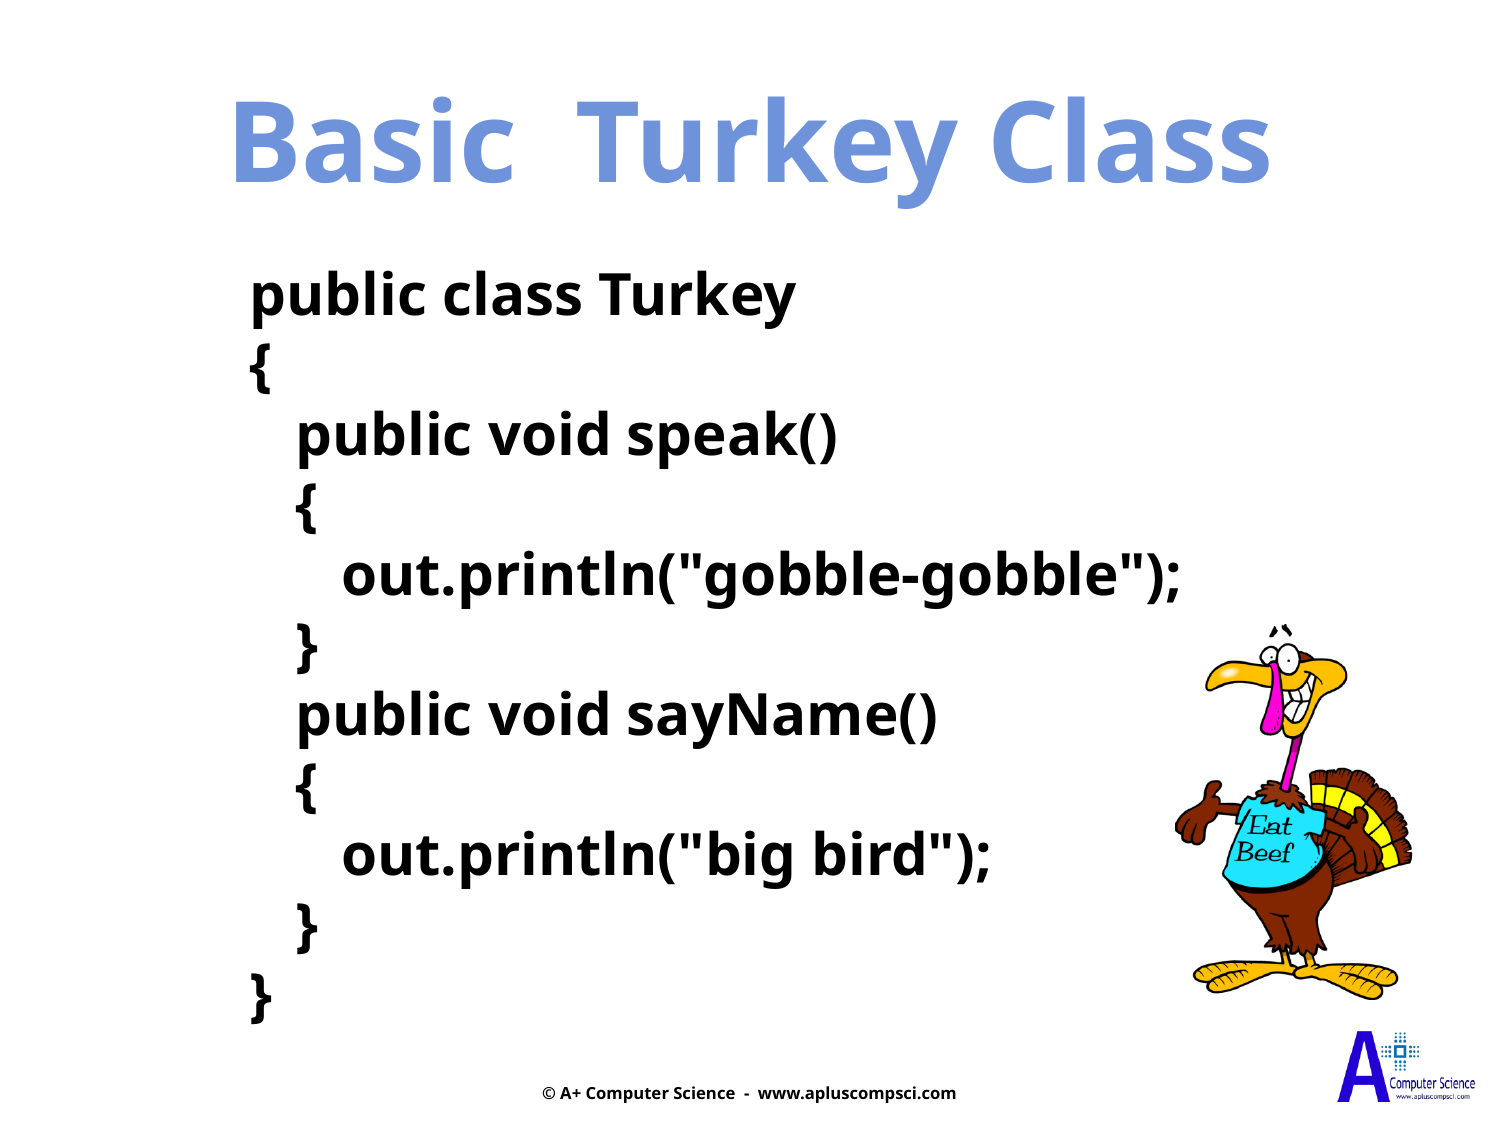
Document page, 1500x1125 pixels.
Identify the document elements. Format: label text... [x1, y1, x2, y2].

text_box Basic Turkey Class [0, 62, 1500, 213]
picture [1174, 624, 1414, 1000]
text_box public class Turkey { public void speak() { out.println("gobble-gobble"); } public void sayName() { out.println("big bird"); } } [235, 249, 1197, 1035]
picture [1337, 1031, 1475, 1102]
footer © A+ Computer Science - www.apluscompsci.com [512, 1035, 988, 1101]
